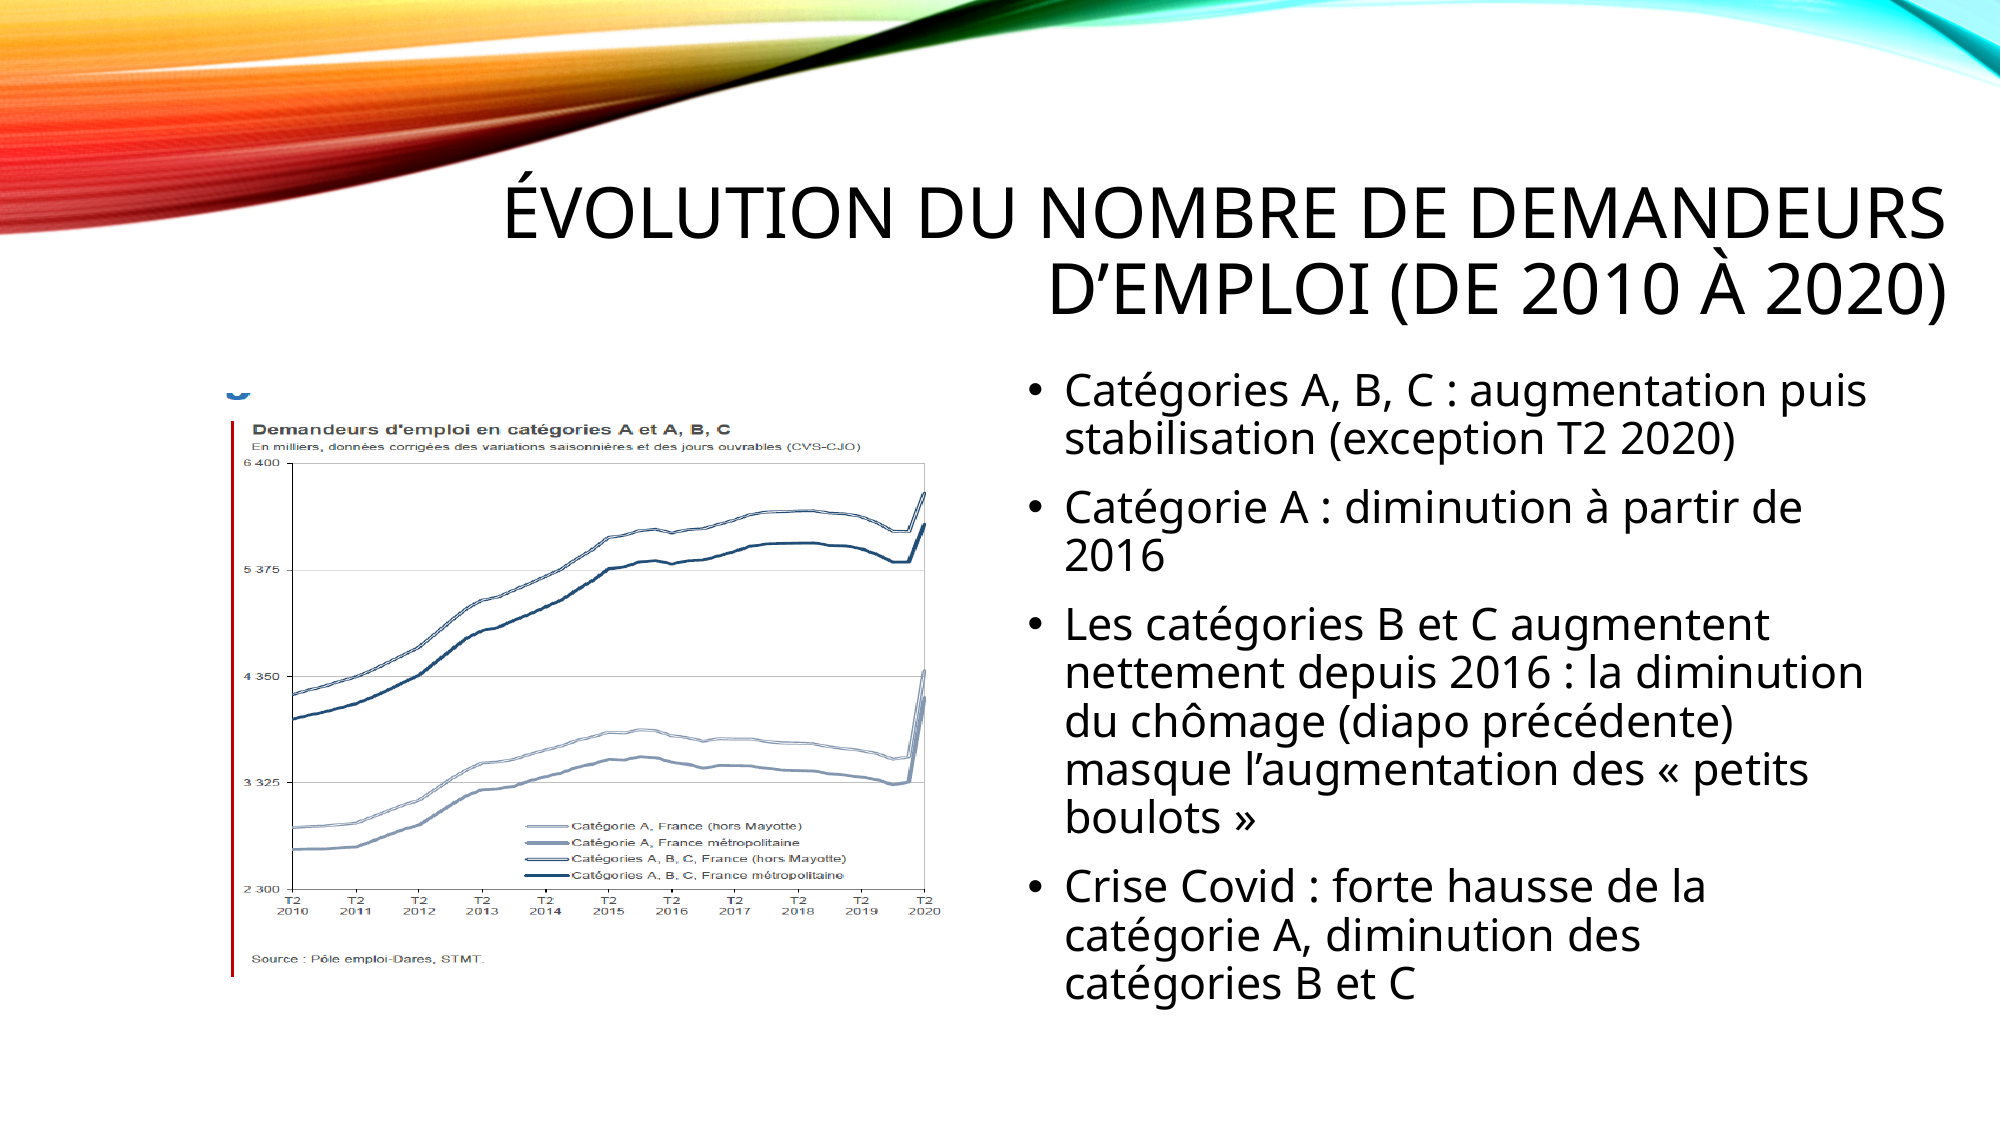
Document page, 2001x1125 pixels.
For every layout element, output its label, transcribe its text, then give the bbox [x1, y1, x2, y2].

list Catégories A, B, C : augmentation puis stabilisation (exception T2 2020) Catégorie A : diminution à partir de 2016 Les catégories B et C augmentent nettement depuis 2016 : la diminution du chômage (diapo précédente) masque l’augmentation des « petits boulots » Crise Covid : forte hausse de la catégorie A, diminution des catégories B et C [1012, 360, 1888, 1021]
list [226, 393, 988, 977]
title évolution du nombre de demandeurs d’emploi (de 2010 à 2020) [387, 147, 1964, 360]
picture [0, 0, 2000, 237]
